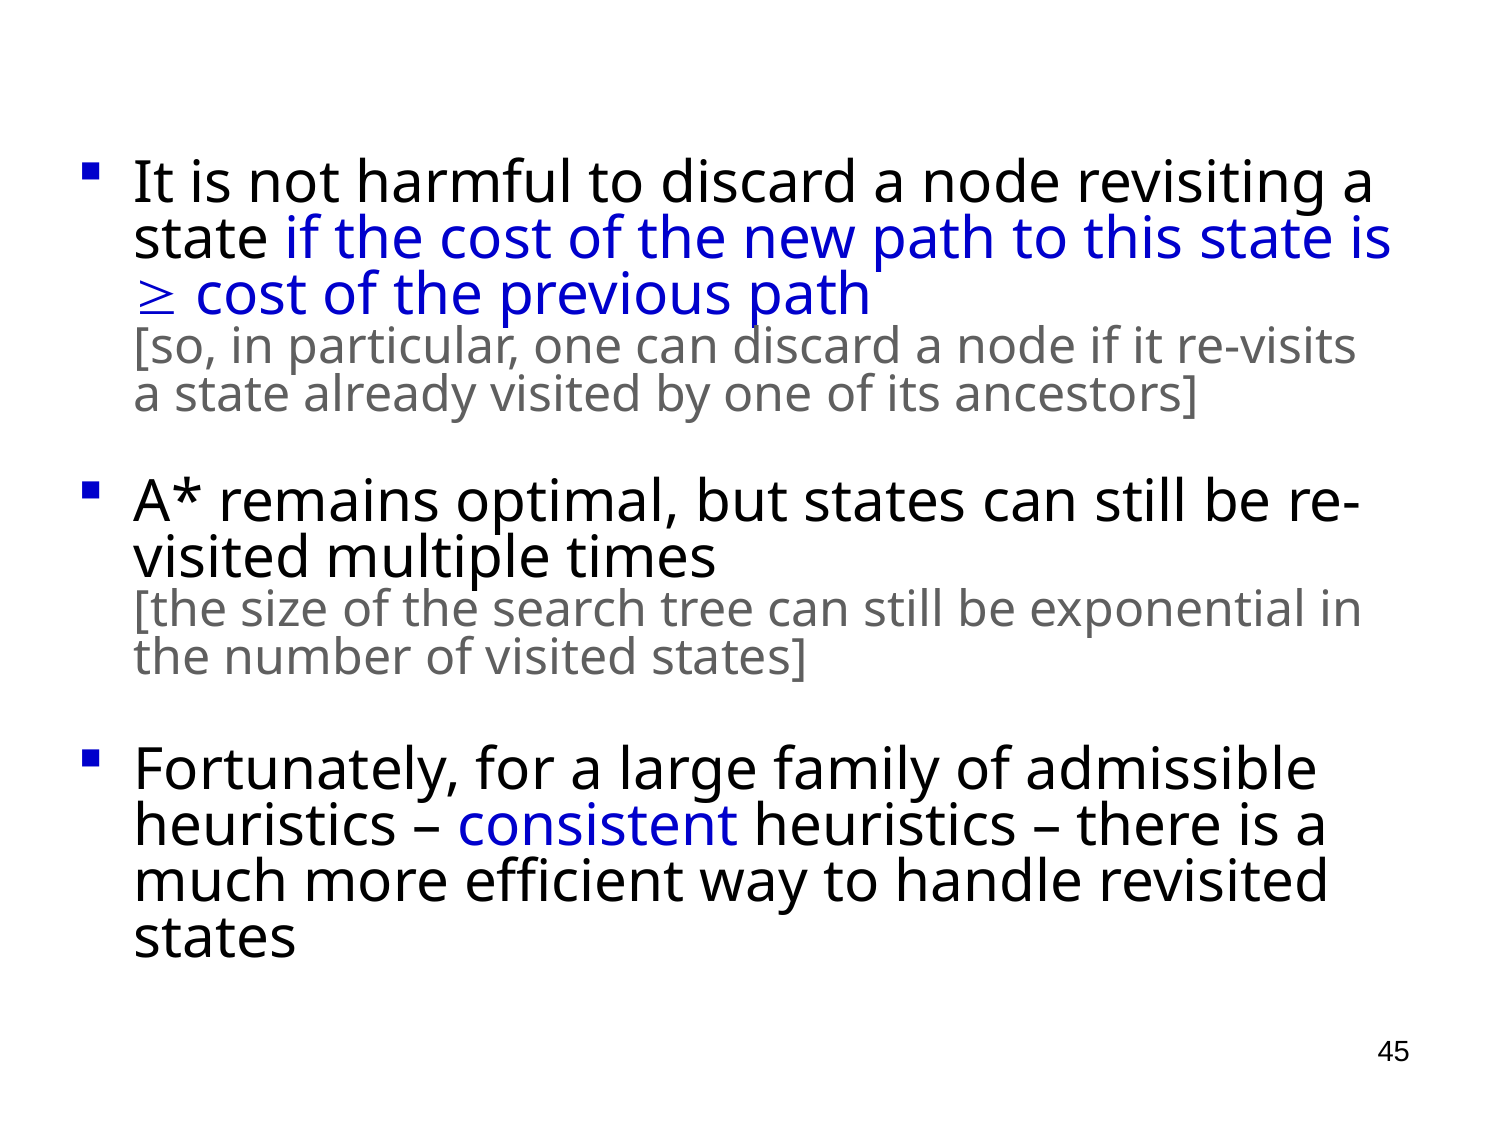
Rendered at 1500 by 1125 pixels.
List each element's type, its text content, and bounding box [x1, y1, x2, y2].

list It is not harmful to discard a node revisiting a state if the cost of the new path to this state is  cost of the previous path [so, in particular, one can discard a node if it re-visits a state already visited by one of its ancestors] A* remains optimal, but states can still be re-visited multiple times [the size of the search tree can still be exponential in the number of visited states] Fortunately, for a large family of admissible heuristics – consistent heuristics – there is a much more efficient way to handle revisited states [62, 149, 1413, 1026]
slide_number 45 [1074, 1024, 1426, 1103]
